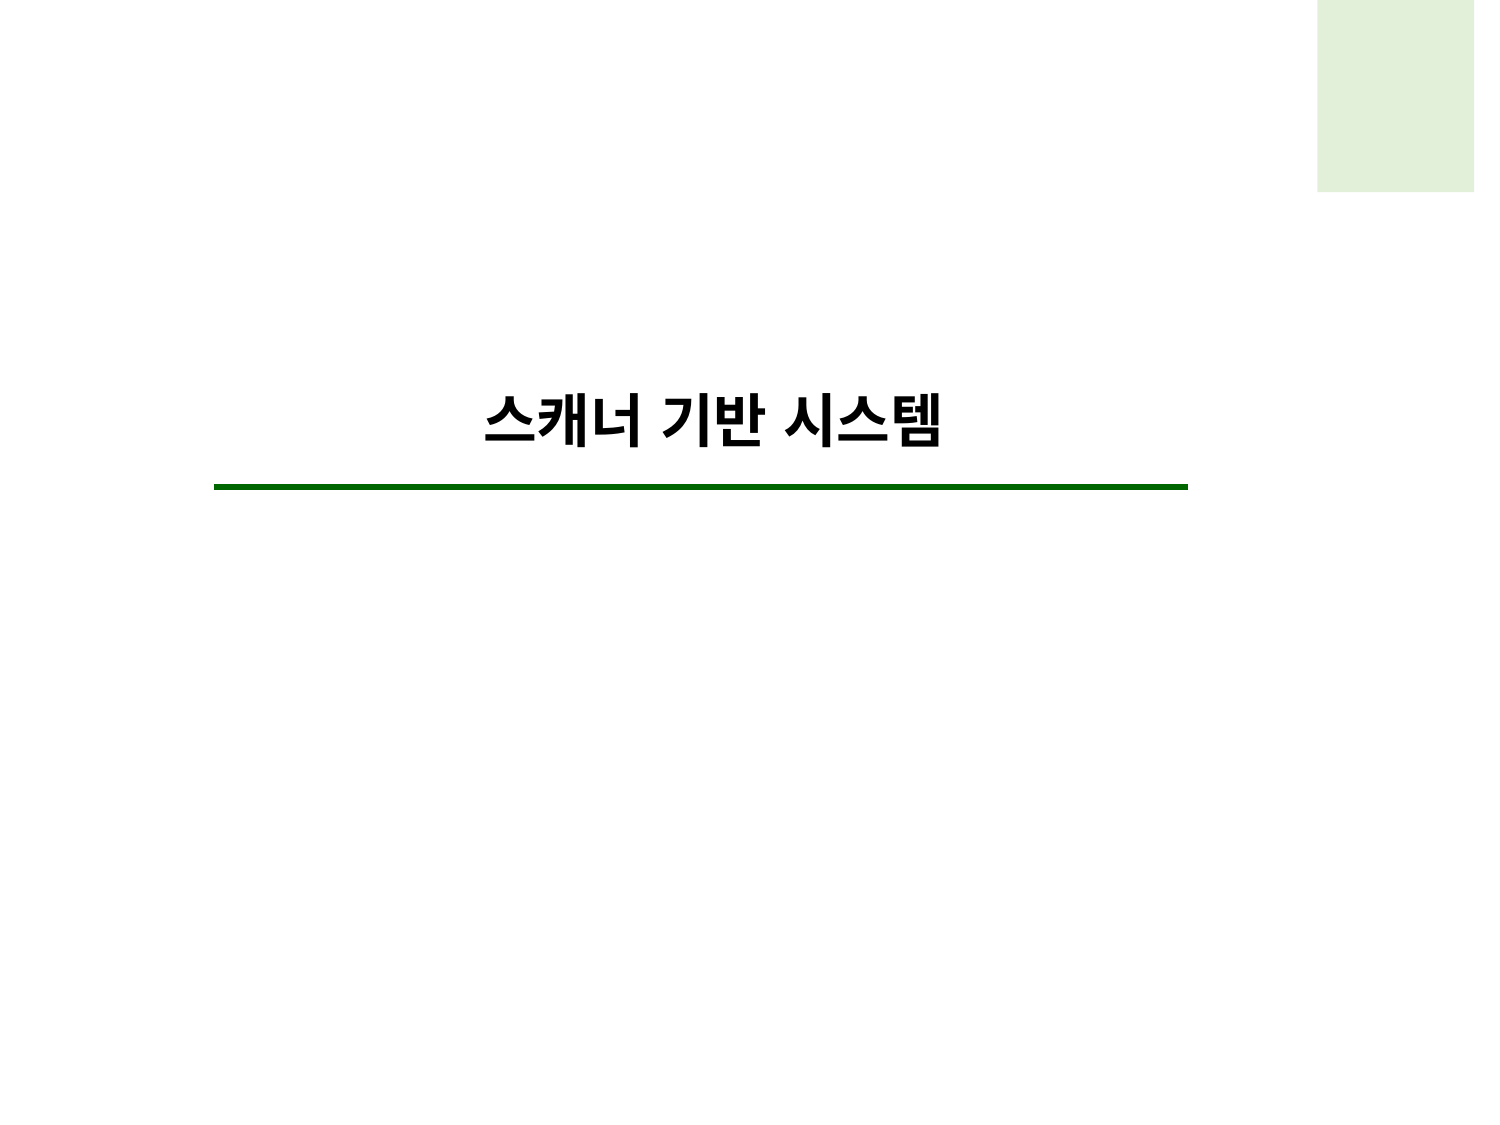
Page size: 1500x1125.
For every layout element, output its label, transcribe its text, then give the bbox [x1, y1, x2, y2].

text_box 스캐너 기반 시스템 [109, 376, 1318, 462]
text_box [1316, 0, 1475, 193]
